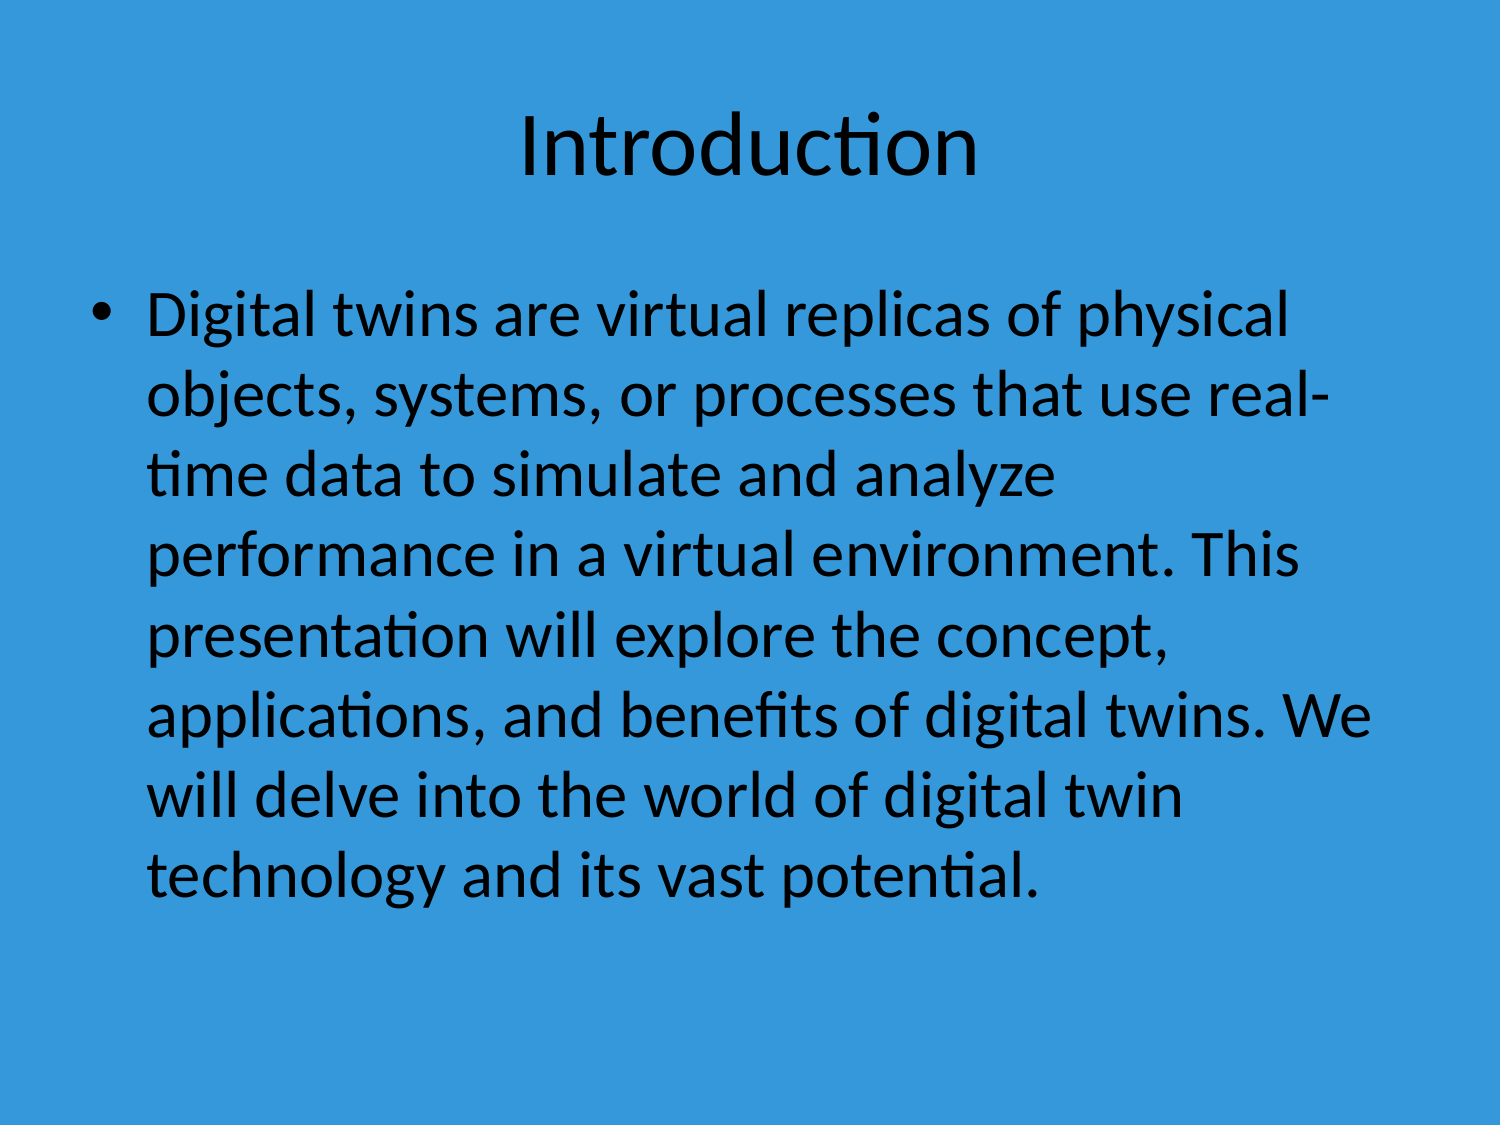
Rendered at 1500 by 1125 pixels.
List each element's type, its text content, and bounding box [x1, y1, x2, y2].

list Digital twins are virtual replicas of physical objects, systems, or processes that use real-time data to simulate and analyze performance in a virtual environment. This presentation will explore the concept, applications, and benefits of digital twins. We will delve into the world of digital twin technology and its vast potential. [75, 262, 1425, 1005]
title Introduction [75, 45, 1425, 233]
